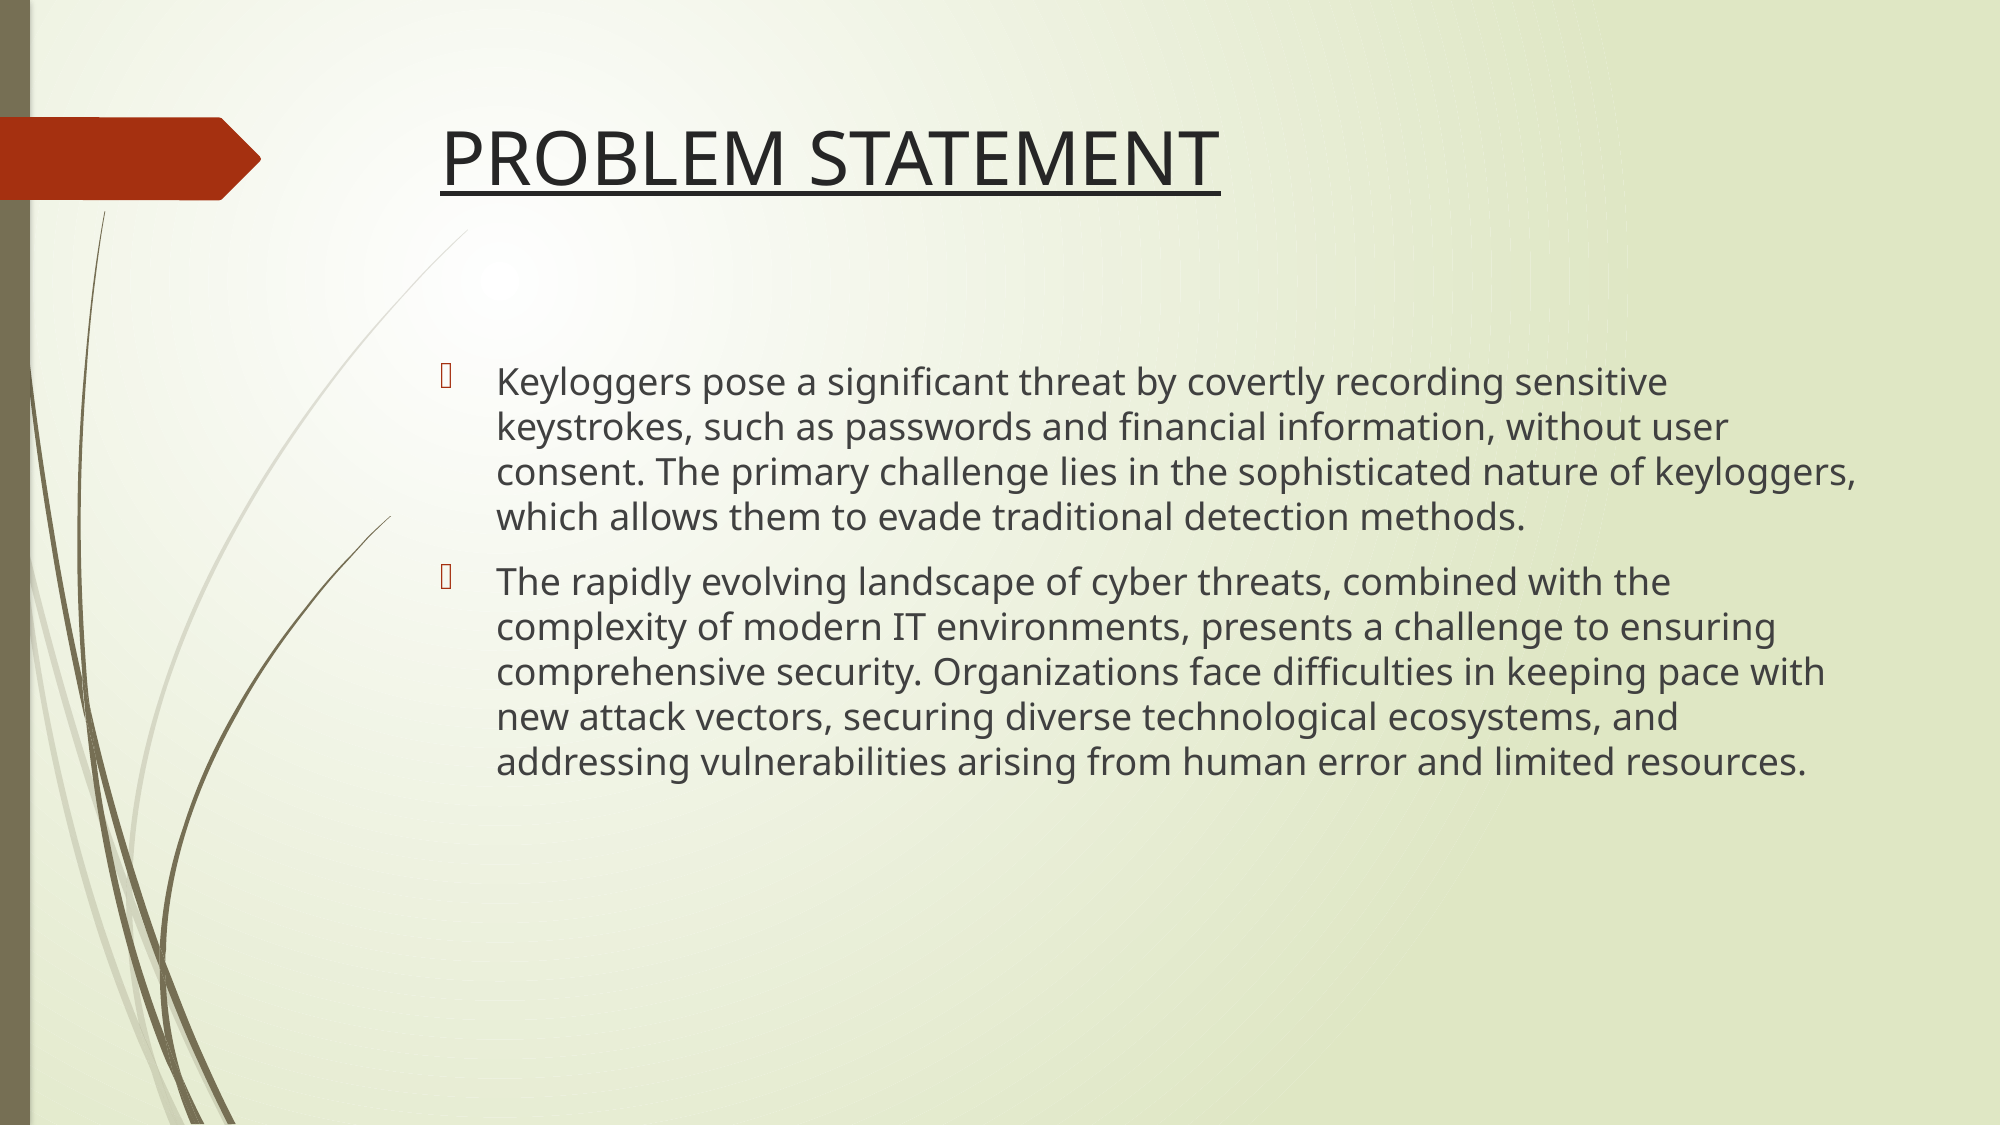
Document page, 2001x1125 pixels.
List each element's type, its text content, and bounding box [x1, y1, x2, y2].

title PROBLEM STATEMENT [425, 102, 1888, 313]
list Keyloggers pose a significant threat by covertly recording sensitive keystrokes, such as passwords and financial information, without user consent. The primary challenge lies in the sophisticated nature of keyloggers, which allows them to evade traditional detection methods. The rapidly evolving landscape of cyber threats, combined with the complexity of modern IT environments, presents a challenge to ensuring comprehensive security. Organizations face difficulties in keeping pace with new attack vectors, securing diverse technological ecosystems, and addressing vulnerabilities arising from human error and limited resources. [424, 350, 1888, 970]
